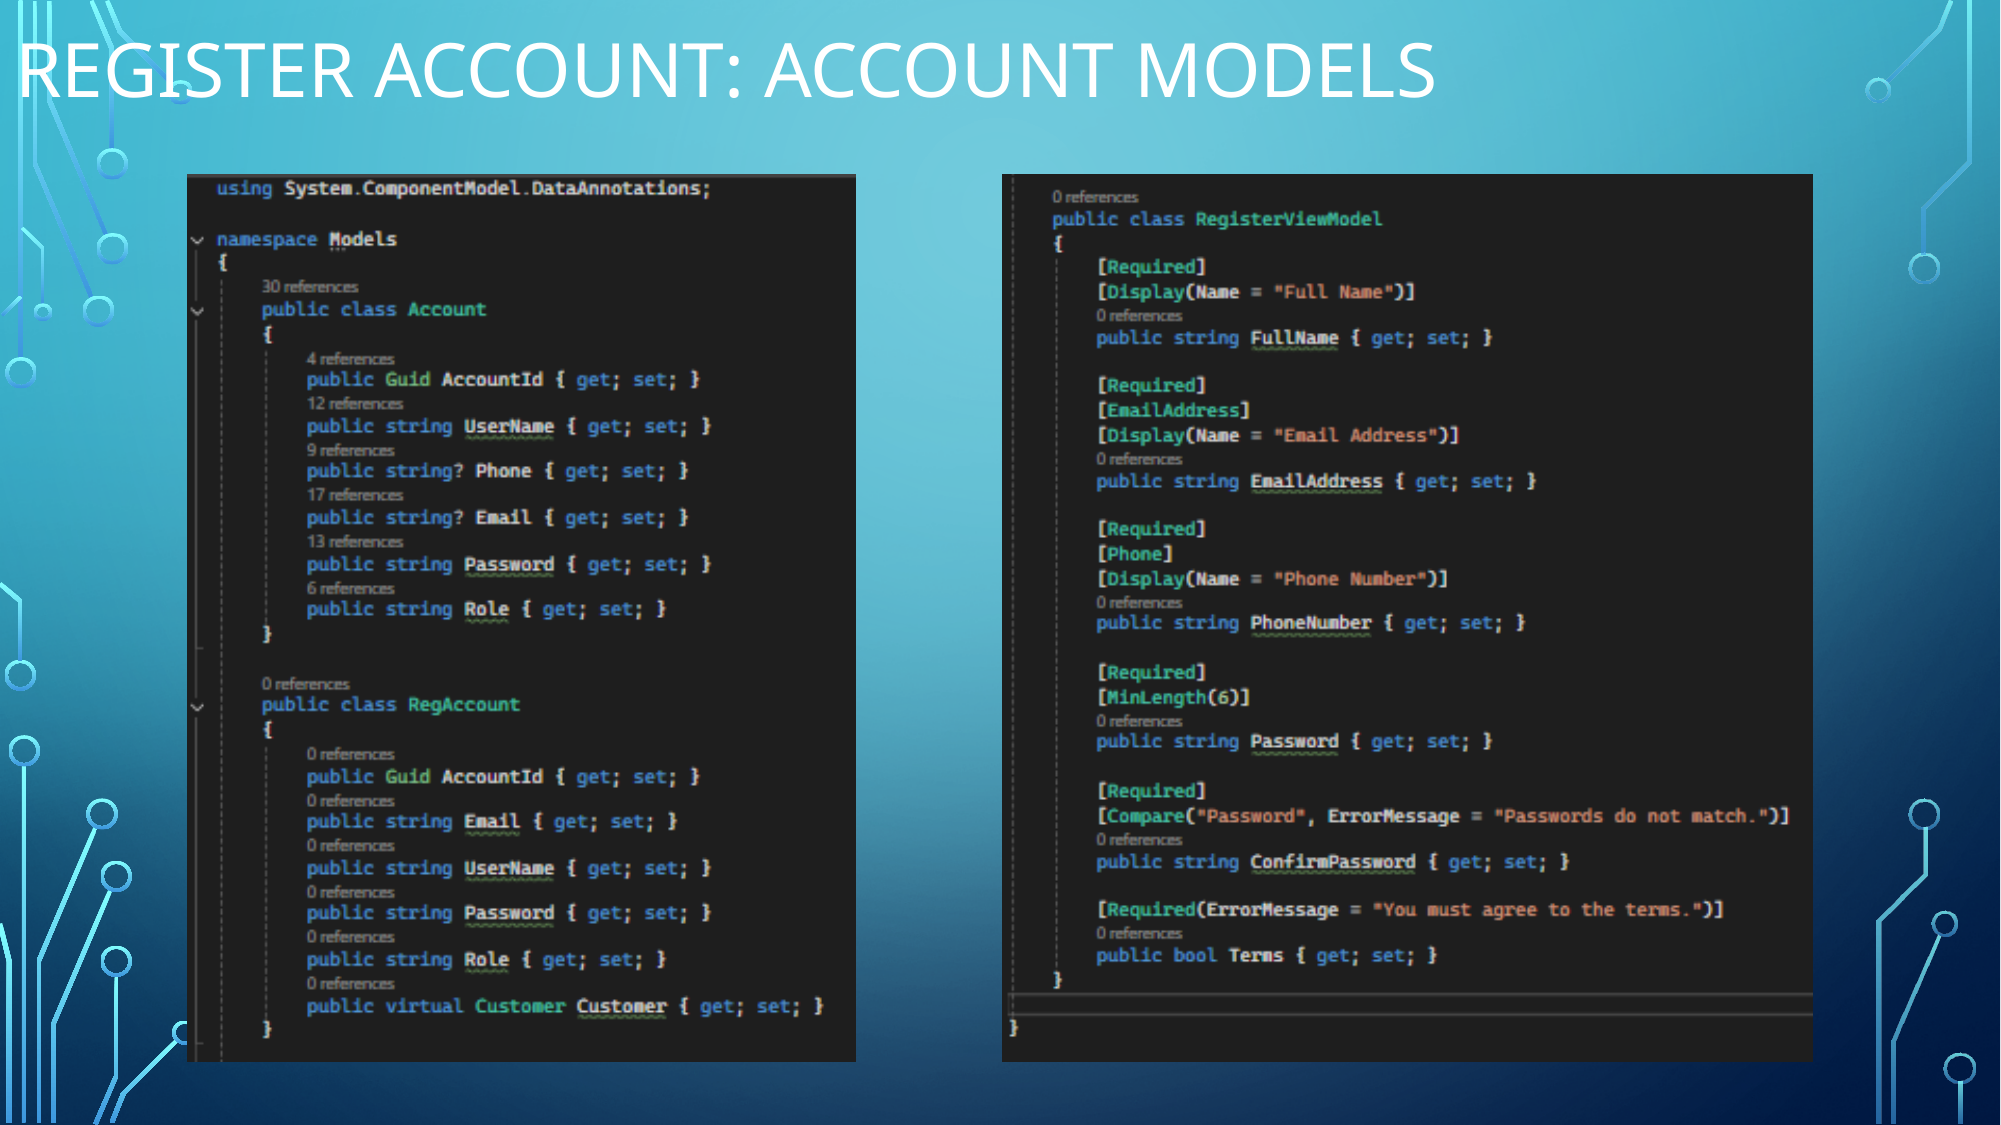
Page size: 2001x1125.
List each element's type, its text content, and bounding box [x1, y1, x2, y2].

picture [186, 174, 856, 1062]
title Register account: Account Models [0, 0, 2000, 147]
picture [1002, 174, 1813, 1062]
